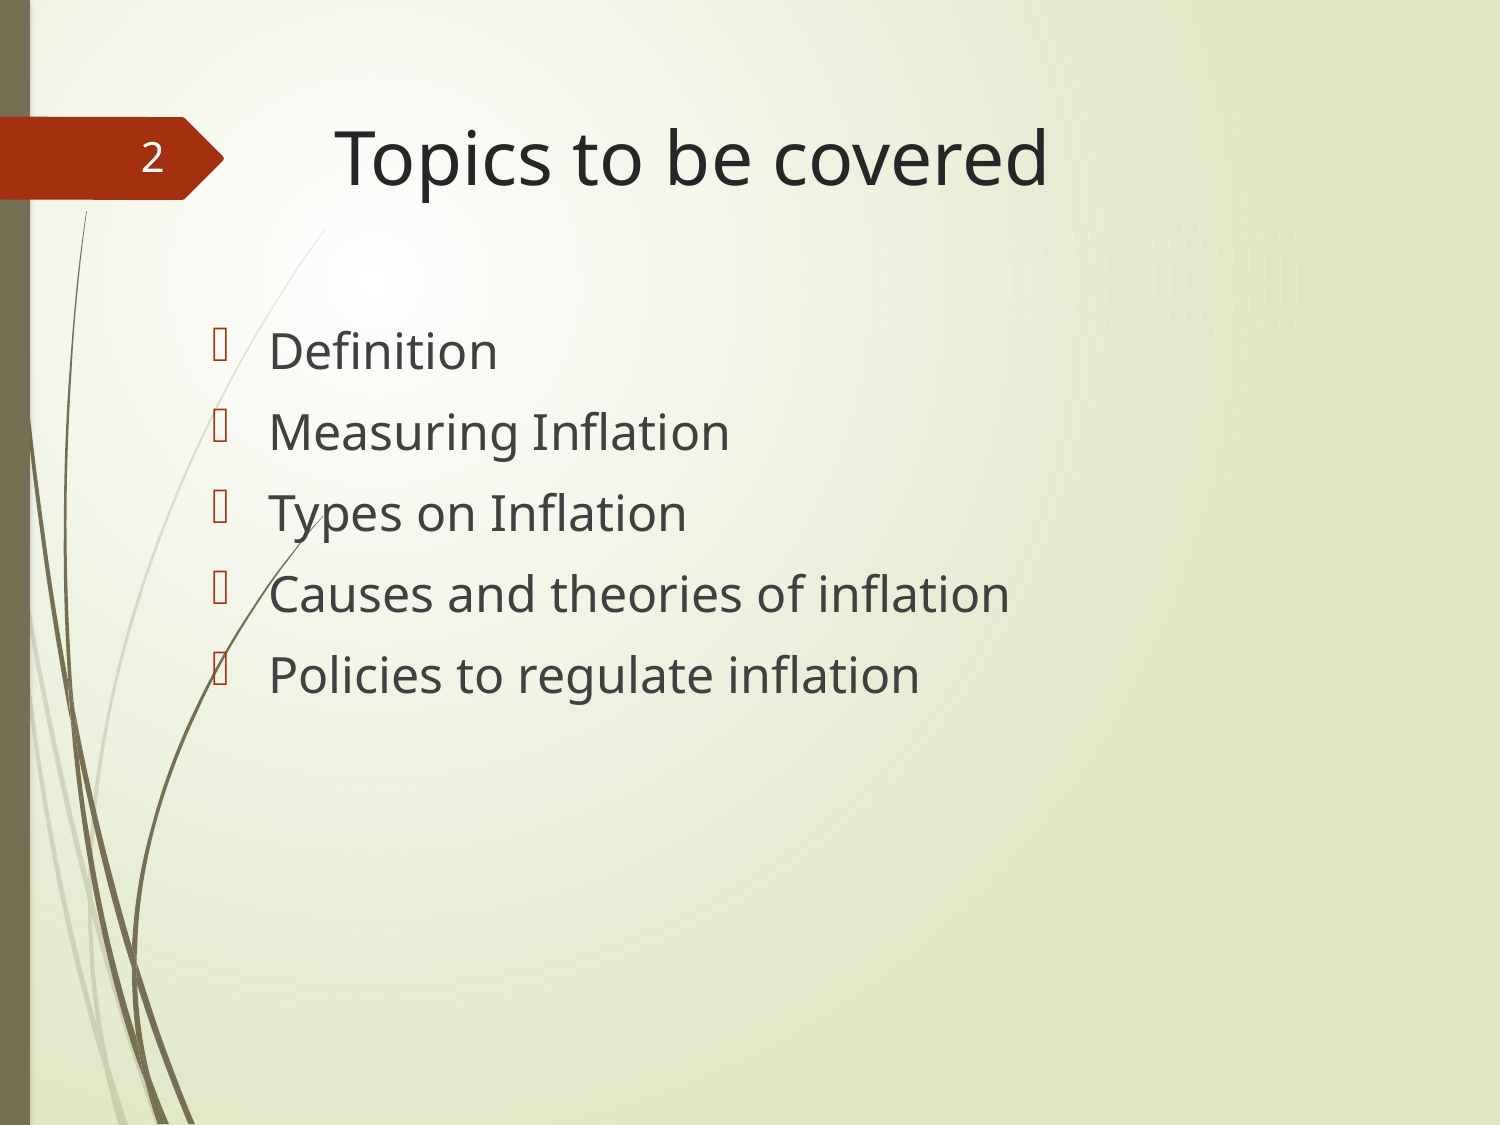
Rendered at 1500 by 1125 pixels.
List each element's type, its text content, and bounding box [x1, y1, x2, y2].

list Definition Measuring Inflation Types on Inflation Causes and theories of inflation Policies to regulate inflation [196, 312, 1143, 863]
slide_number 2 [83, 129, 180, 190]
title Topics to be covered [319, 102, 1400, 313]
